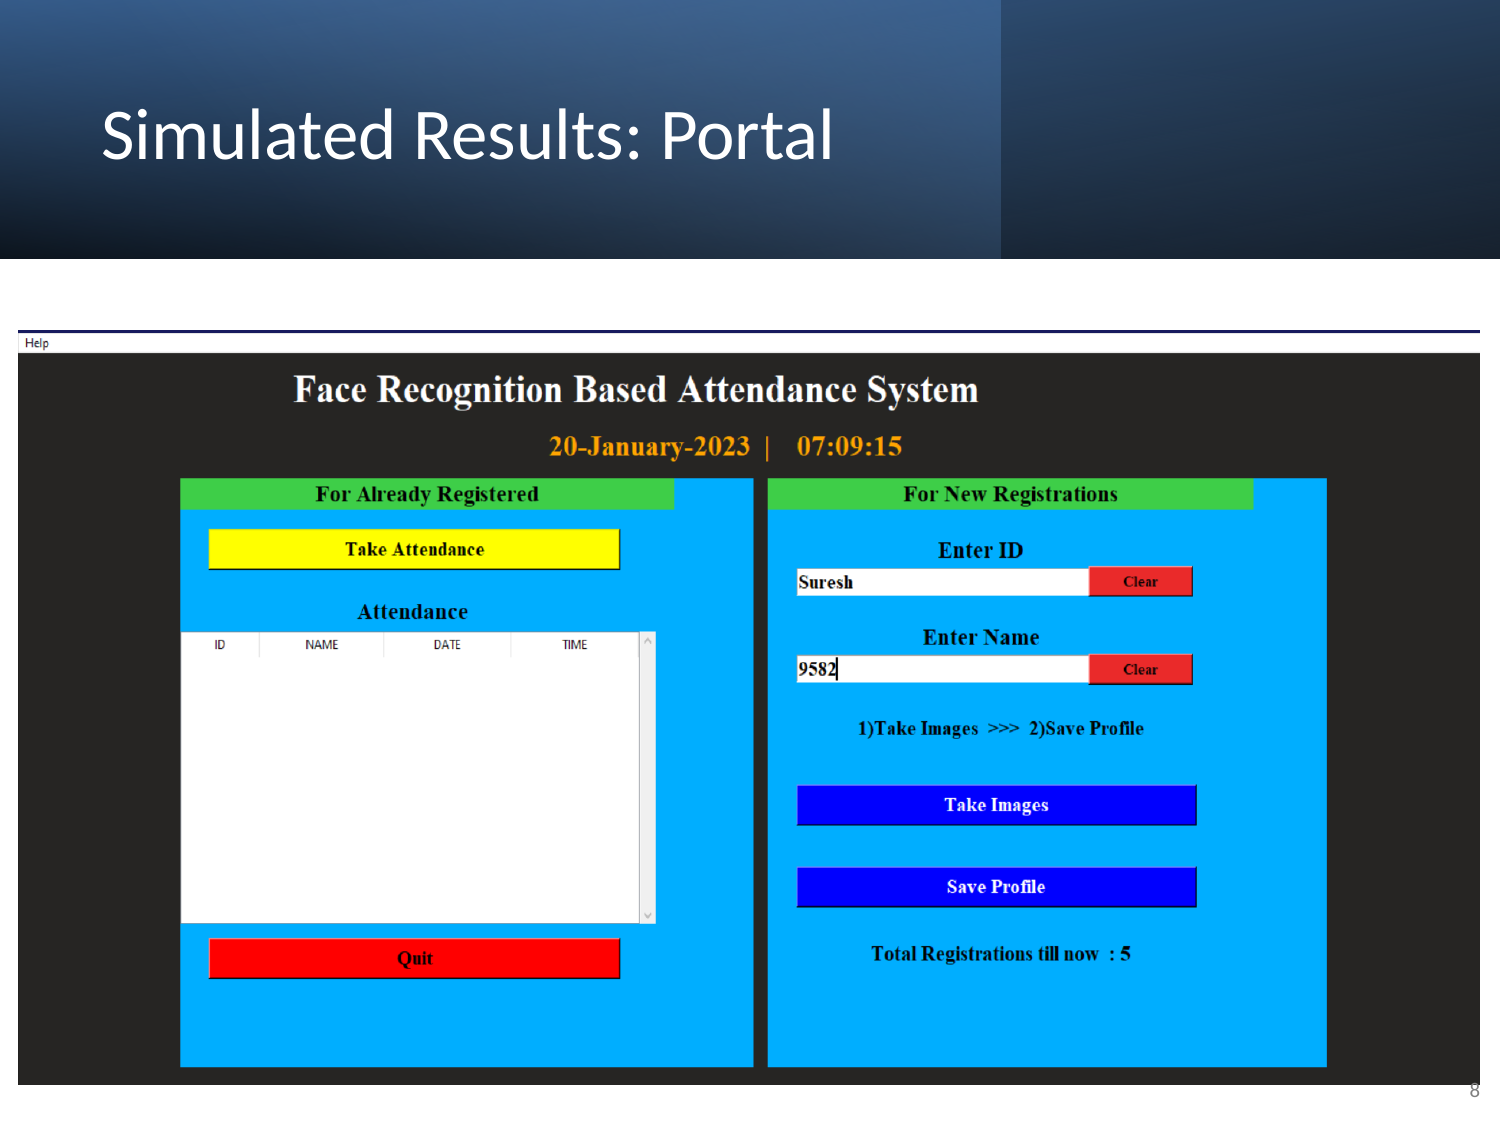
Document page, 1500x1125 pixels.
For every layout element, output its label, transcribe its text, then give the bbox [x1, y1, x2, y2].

text_box [0, 0, 1500, 260]
slide_number 8 [1440, 1058, 1496, 1119]
picture [18, 329, 1480, 1085]
title Simulated Results: Portal [86, 40, 956, 231]
text_box [0, 261, 1500, 1125]
